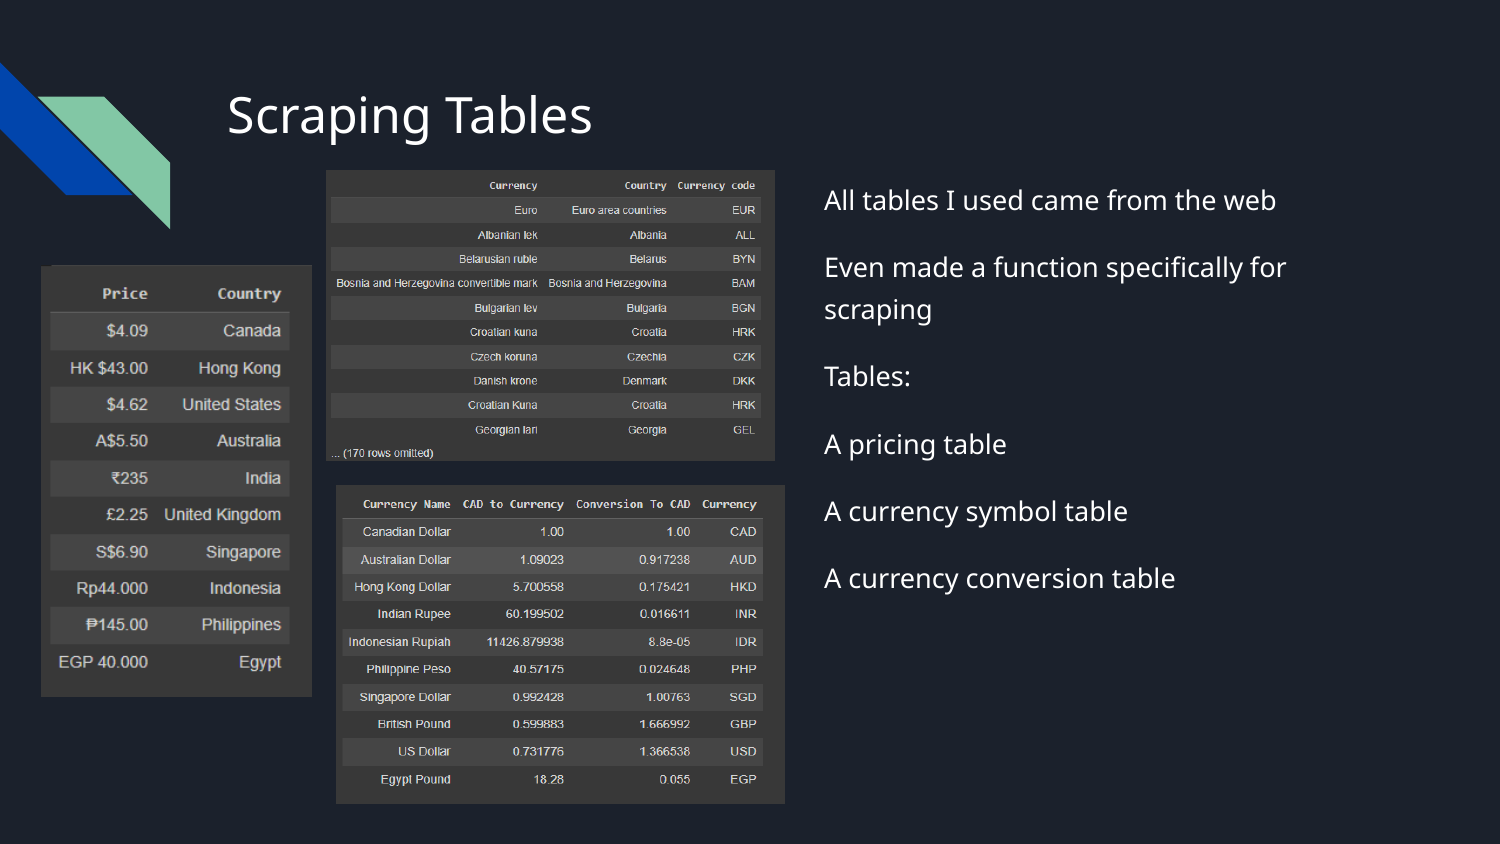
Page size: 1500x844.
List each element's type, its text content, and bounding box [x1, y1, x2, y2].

picture [41, 265, 312, 697]
title Scraping Tables [212, 64, 1368, 215]
list All tables I used came from the web Even made a function specifically for scraping Tables: A pricing table A currency symbol table A currency conversion table [809, 160, 1368, 735]
picture [336, 485, 785, 804]
picture [326, 170, 776, 461]
